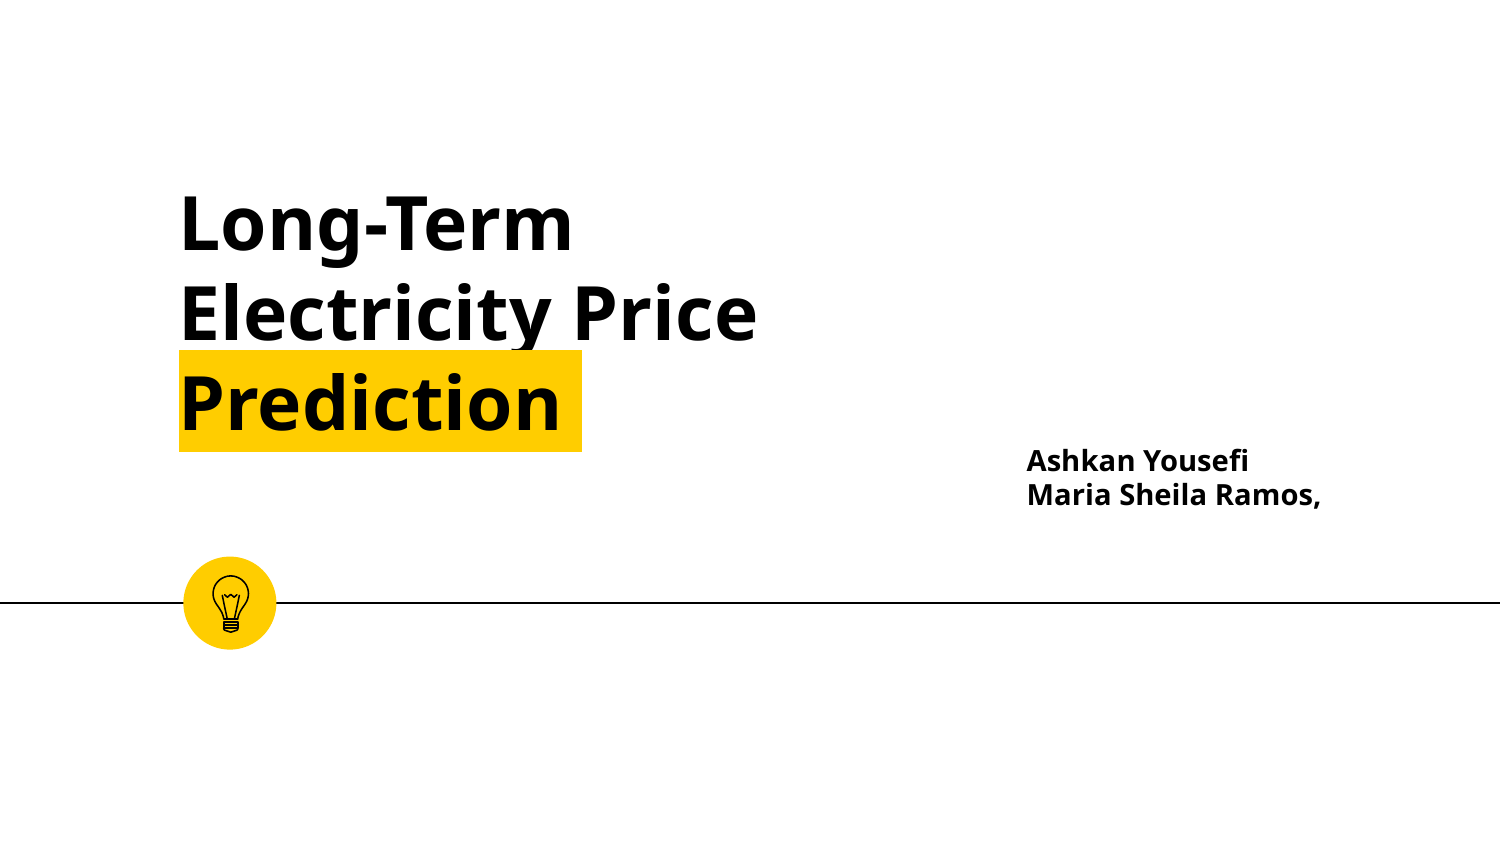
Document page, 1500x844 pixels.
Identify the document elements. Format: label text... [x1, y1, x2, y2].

title Long-Term Electricity Price Prediction [163, 270, 906, 461]
text_box Ashkan Yousefi Maria Sheila Ramos, [1011, 426, 1472, 590]
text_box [212, 575, 249, 633]
